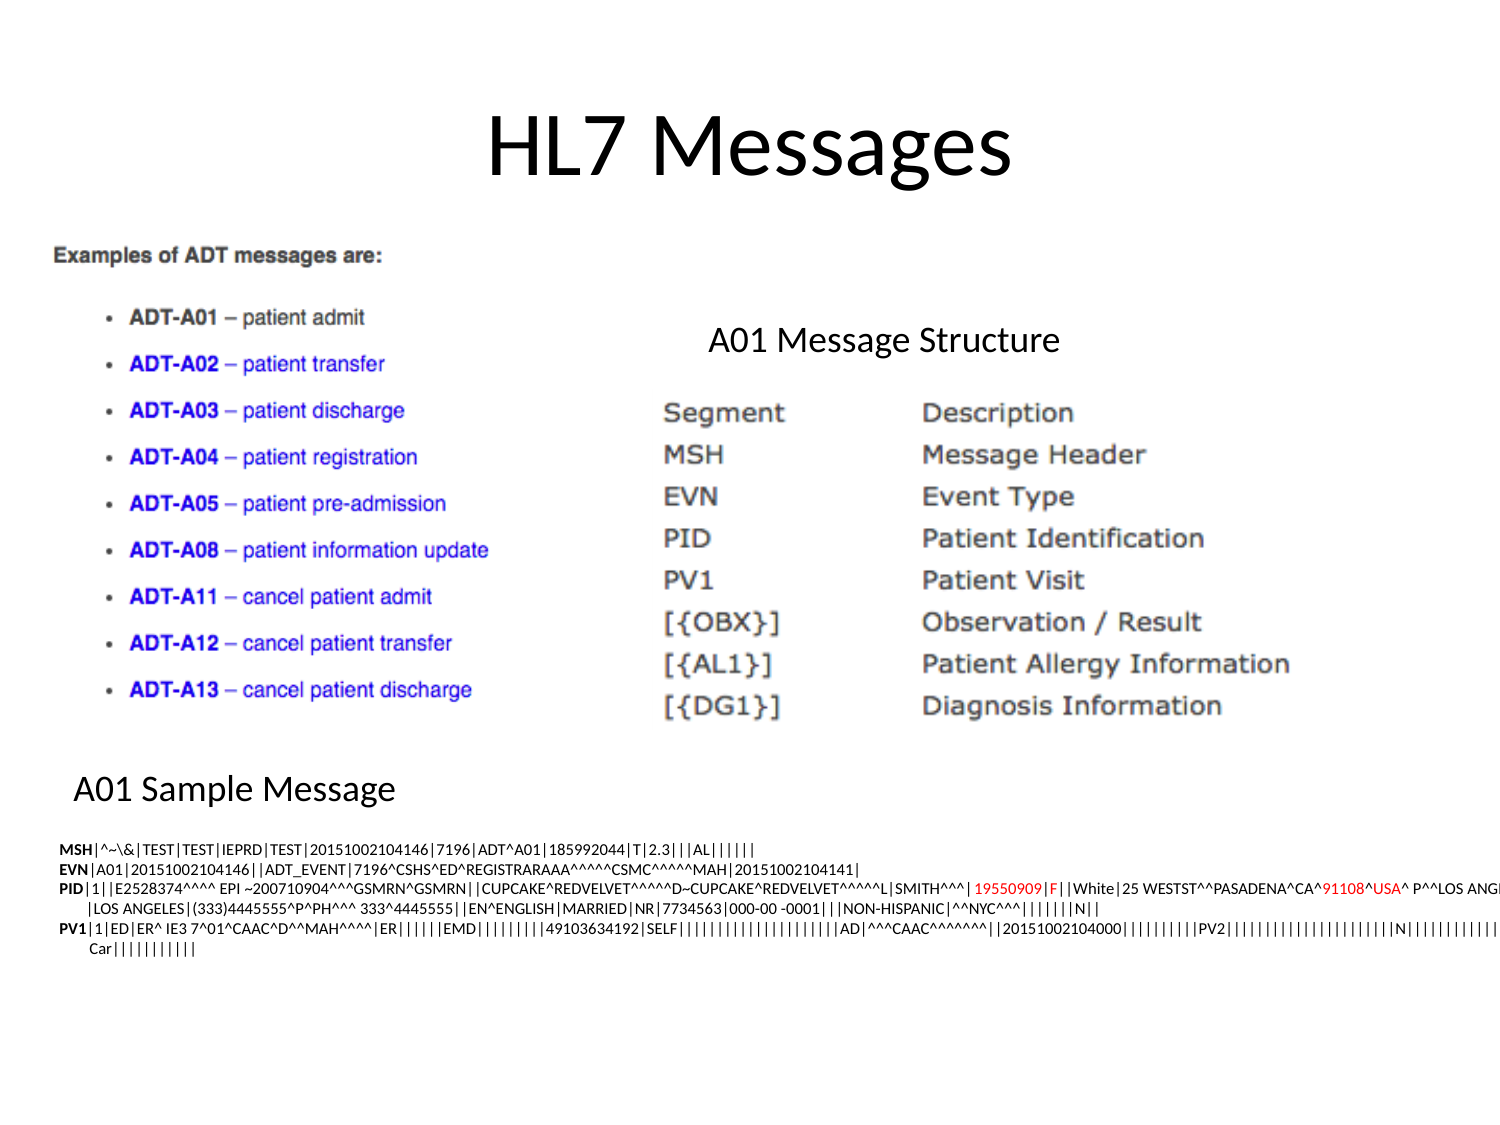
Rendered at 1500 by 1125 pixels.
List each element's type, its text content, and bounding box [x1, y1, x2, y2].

text_box A01 Sample Message [58, 756, 412, 817]
picture [651, 389, 1305, 730]
text_box MSH|^~\&|TEST|TEST|IEPRD|TEST|20151002104146|7196|ADT^A01|185992044|T|2.3|||AL|||||| EVN|A01|20151002104146||ADT_EVENT|7196^CSHS^ED^REGISTRARAAA^^^^^CSMC^^^^^MAH|20151002104141| PID|1||E2528374^^^^ EPI ~200710904^^^GSMRN^GSMRN||CUPCAKE^REDVELVET^^^^^D~CUPCAKE^REDVELVET^^^^^L|SMITH^^^|19550909|F||White|25 WESTST^^PASADENA^CA^91108^USA^ P^^LOS ANGELES |LOS ANGELES|(333)4445555^P^PH^^^ 333^4445555||EN^ENGLISH|MARRIED|NR|7734563|000-00 -0001|||NON-HISPANIC|^^NYC^^^|||||||N|| PV1|1|ED|ER^ IE3 7^01^CAAC^D^^MAH^^^^|ER||||||EMD|||||||||49103634192|SELF|||||||||||||||||||||AD|^^^CAAC^^^^^^^||20151002104000||||||||||PV2||||||||||||||||||||||N|||||||||||||||| Car||||||||||| [44, 830, 1500, 986]
picture [38, 232, 509, 730]
text_box A01 Message Structure [693, 307, 1077, 367]
title HL7 Messages [75, 45, 1425, 233]
